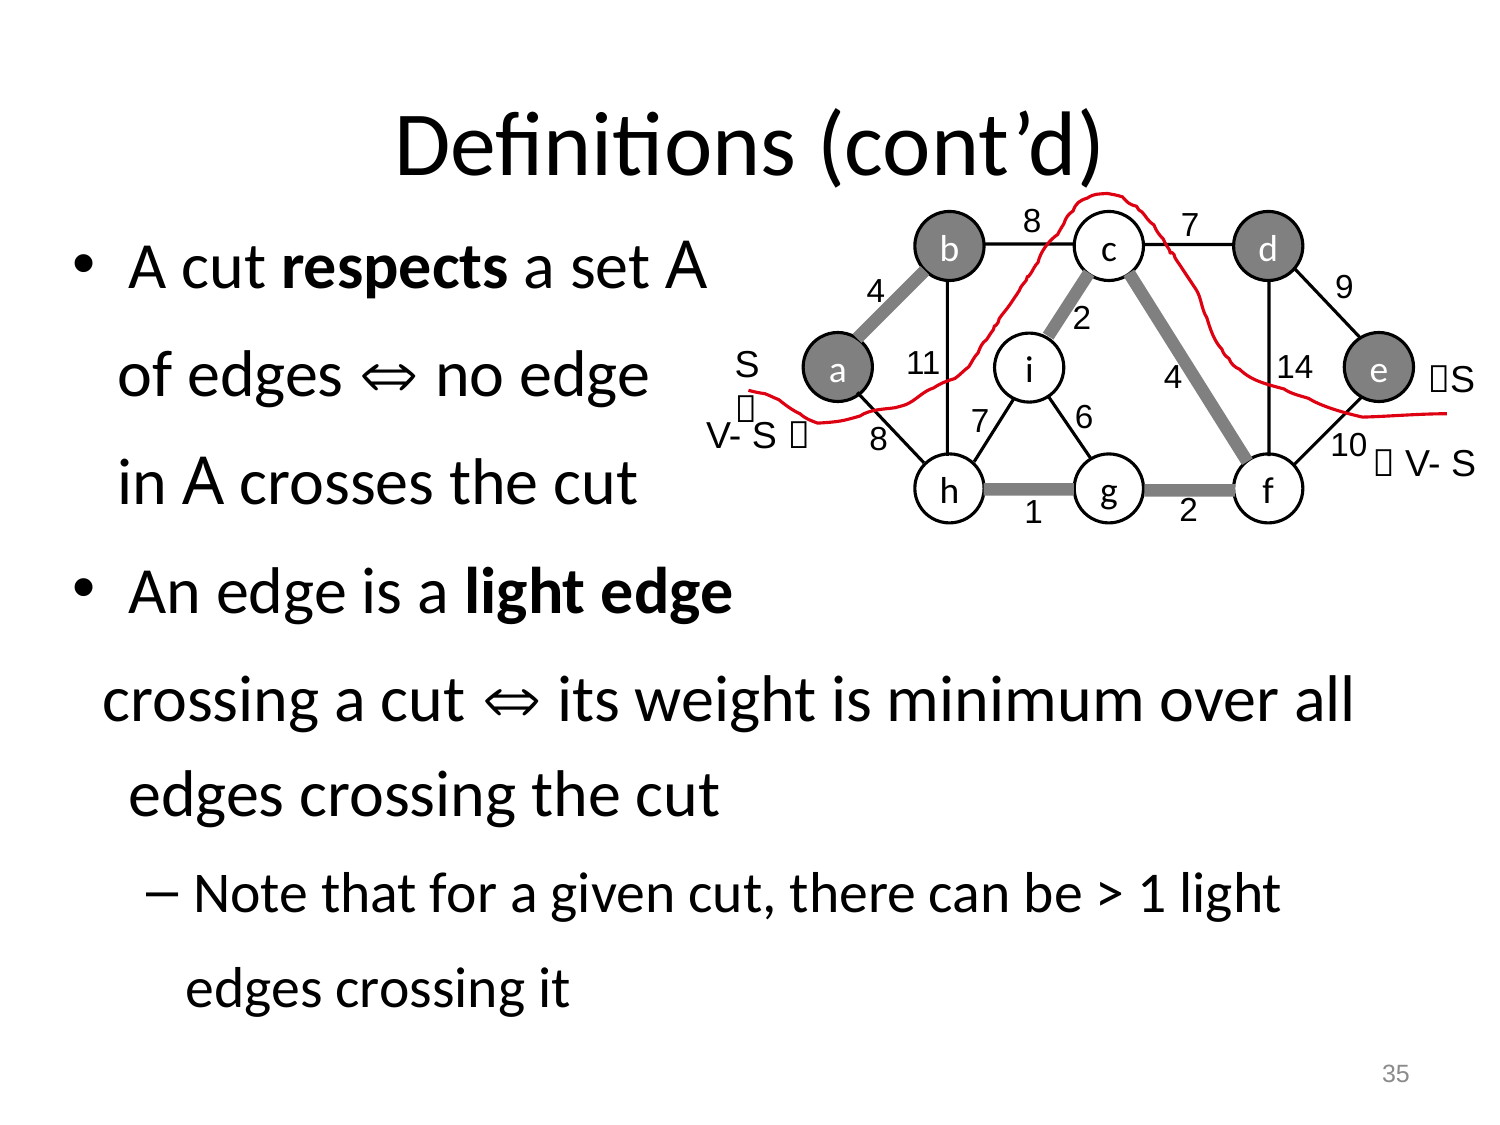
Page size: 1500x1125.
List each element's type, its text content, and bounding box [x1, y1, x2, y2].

slide_number 35 [1074, 1042, 1425, 1103]
text_box S [1418, 347, 1500, 408]
text_box S [719, 332, 797, 403]
title Definitions (cont’d) [75, 45, 1425, 233]
text_box V- S  [691, 403, 797, 464]
text_box  V- S [1418, 431, 1492, 491]
list A cut respects a set A of edges  no edge in A crosses the cut An edge is a light edge crossing a cut  its weight is minimum over all edges crossing the cut Note that for a given cut, there can be > 1 light edges crossing it [57, 199, 1379, 1032]
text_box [802, 191, 1414, 539]
